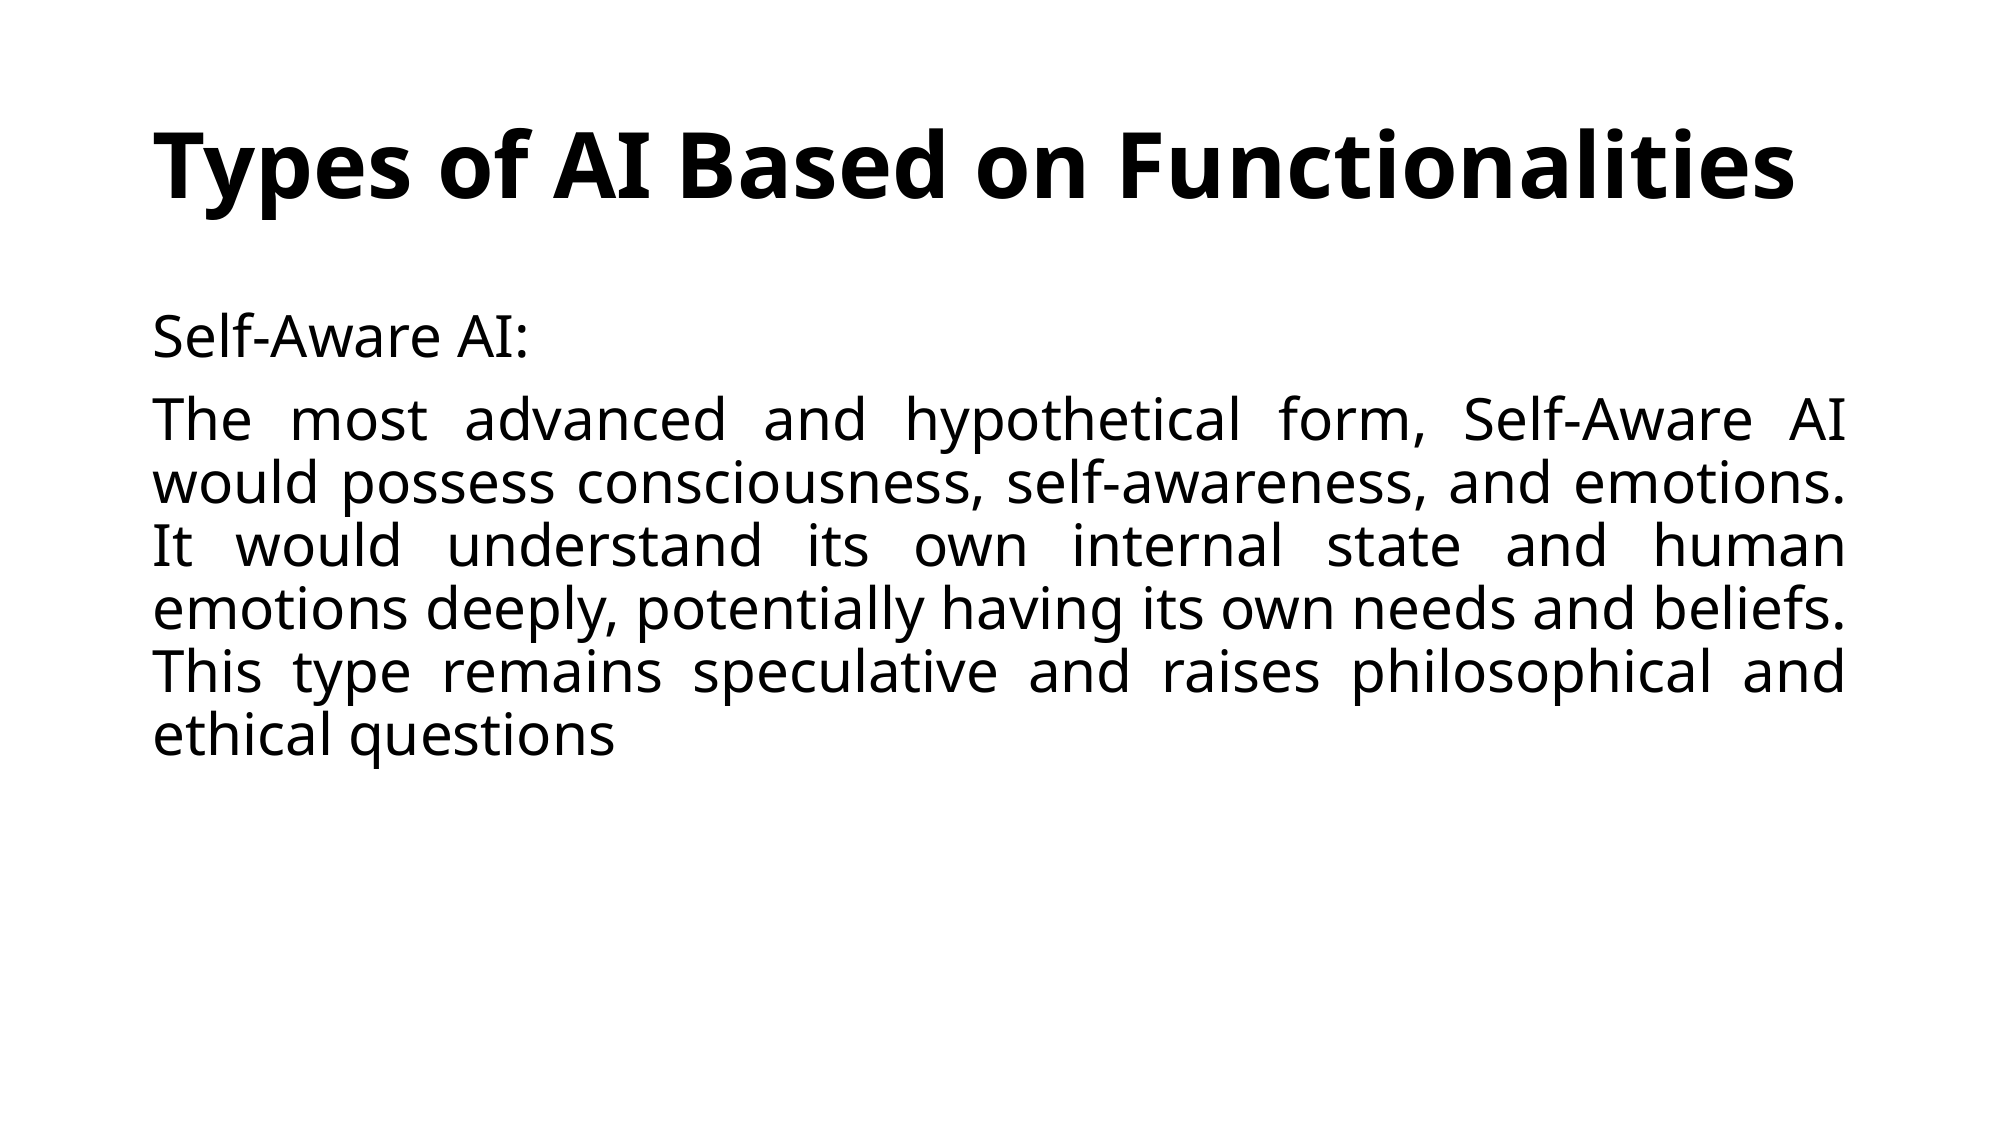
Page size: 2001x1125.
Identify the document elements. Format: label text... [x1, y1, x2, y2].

list Self-Aware AI: The most advanced and hypothetical form, Self-Aware AI would possess consciousness, self-awareness, and emotions. It would understand its own internal state and human emotions deeply, potentially having its own needs and beliefs. This type remains speculative and raises philosophical and ethical questions [137, 299, 1863, 1014]
title Types of AI Based on Functionalities [137, 59, 1863, 278]
